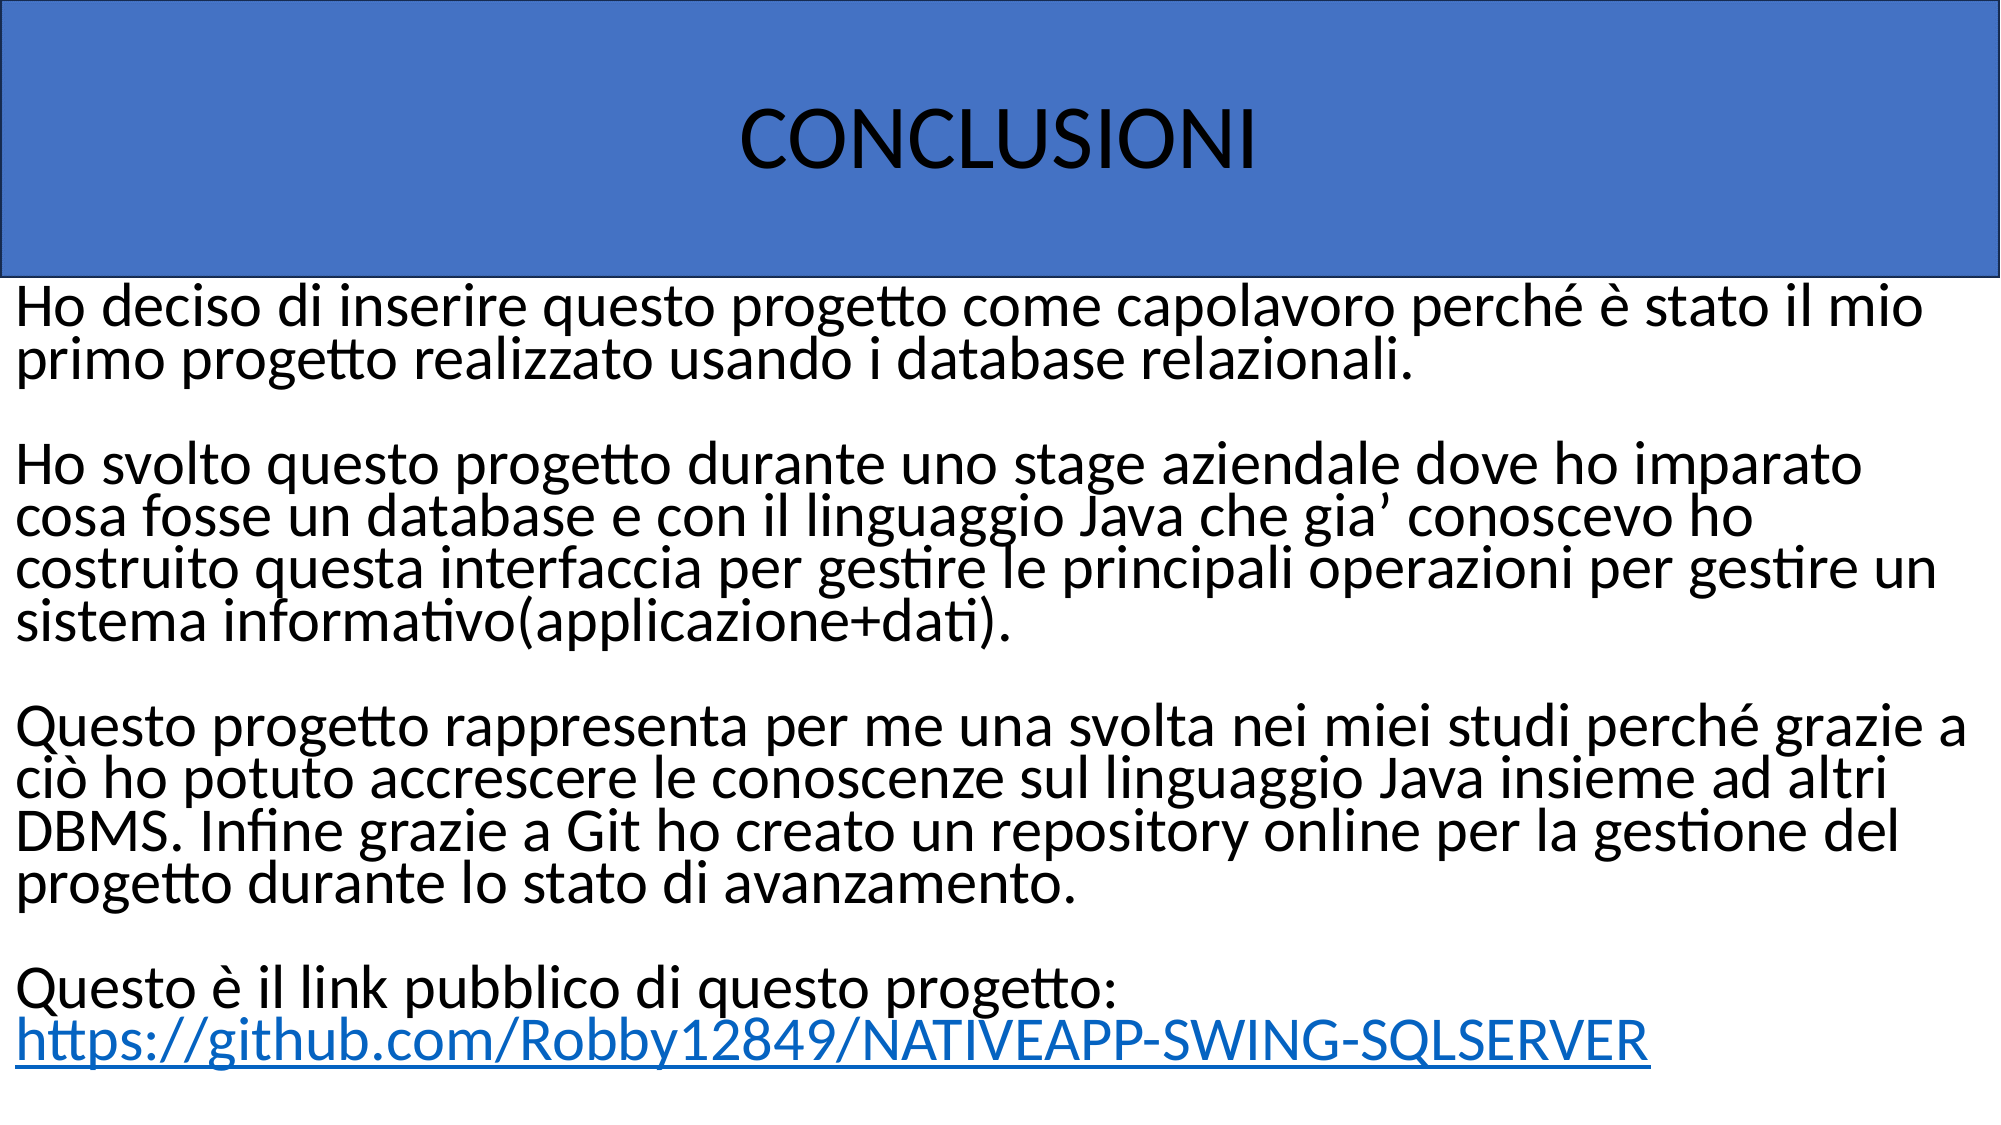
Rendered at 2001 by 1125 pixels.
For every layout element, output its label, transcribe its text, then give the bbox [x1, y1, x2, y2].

picture [0, 0, 2000, 279]
list Ho deciso di inserire questo progetto come capolavoro perché è stato il mio primo progetto realizzato usando i database relazionali. Ho svolto questo progetto durante uno stage aziendale dove ho imparato cosa fosse un database e con il linguaggio Java che gia’ conoscevo ho costruito questa interfaccia per gestire le principali operazioni per gestire un sistema informativo(applicazione+dati). Questo progetto rappresenta per me una svolta nei miei studi perché grazie a ciò ho potuto accrescere le conoscenze sul linguaggio Java insieme ad altri DBMS. Infine grazie a Git ho creato un repository online per la gestione del progetto durante lo stato di avanzamento. Questo è il link pubblico di questo progetto: https://github.com/Robby12849/NATIVEAPP-SWING-SQLSERVER [0, 290, 2000, 986]
